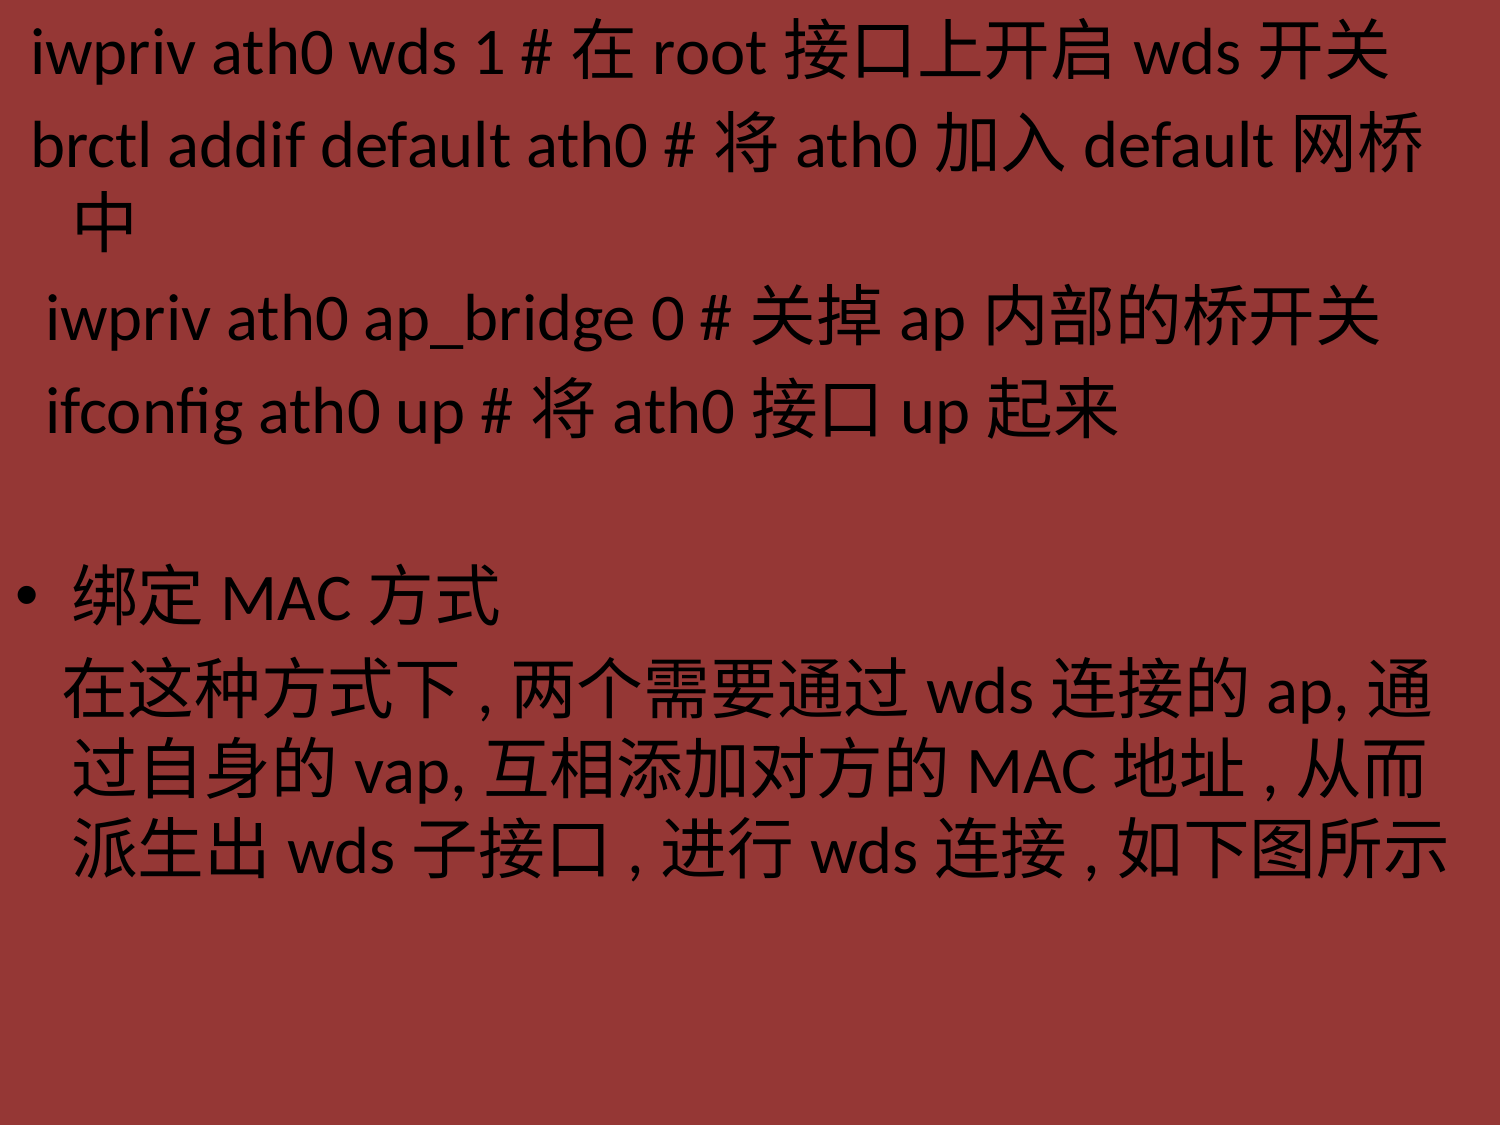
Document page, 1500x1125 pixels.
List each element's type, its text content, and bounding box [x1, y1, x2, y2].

list iwpriv ath0 wds 1 #在root接口上开启wds开关 brctl addif default ath0 #将ath0加入default网桥中 iwpriv ath0 ap_bridge 0 #关掉ap内部的桥开关 ifconfig ath0 up #将ath0接口up起来 绑定MAC方式 在这种方式下,两个需要通过wds连接的ap,通过自身的vap,互相添加对方的MAC地址,从而派生出wds子接口,进行wds连接,如下图所示 [0, 0, 1500, 1125]
